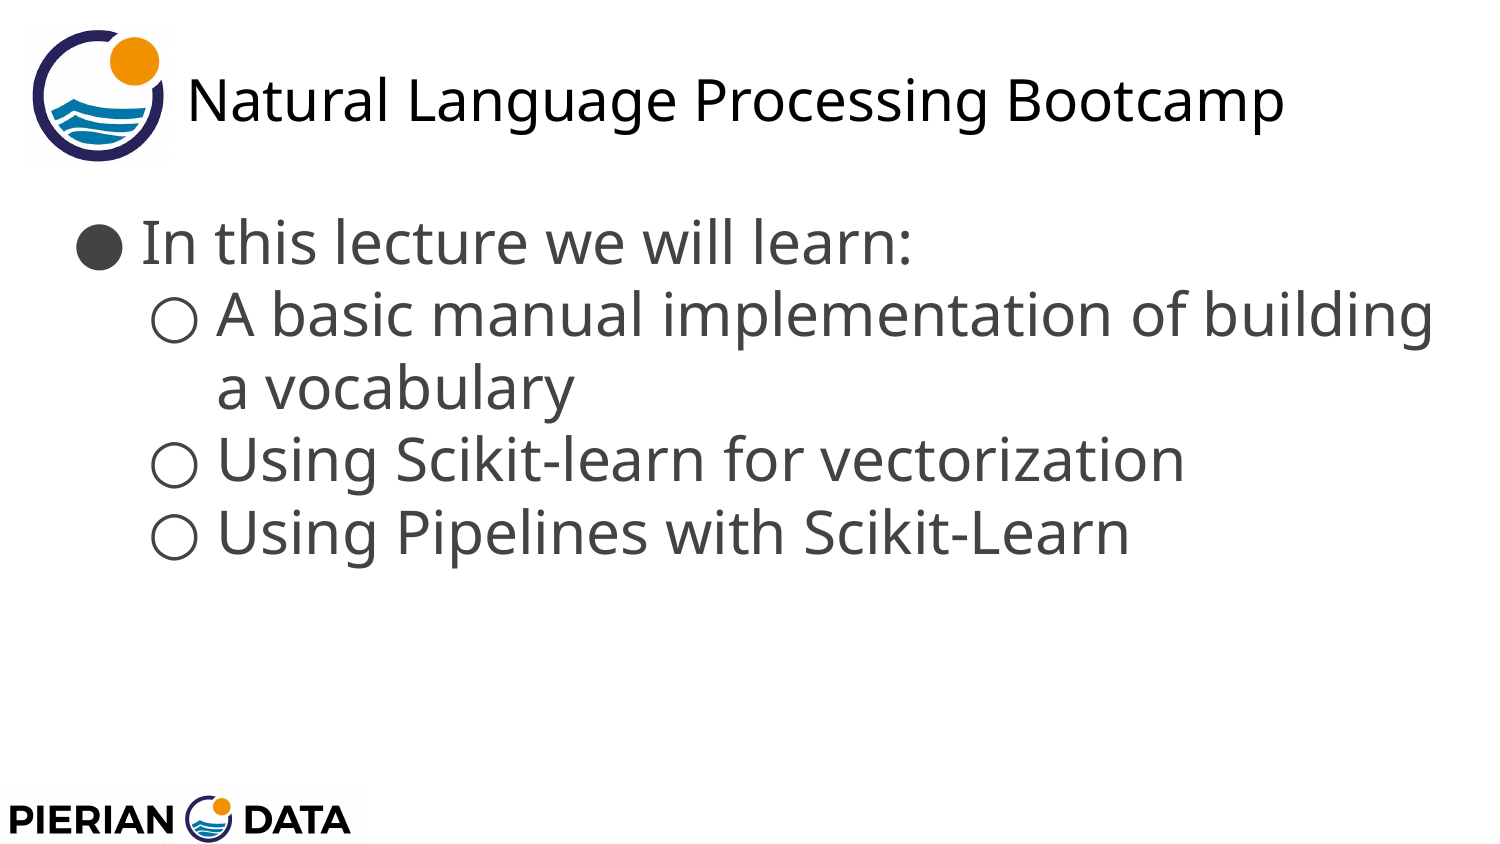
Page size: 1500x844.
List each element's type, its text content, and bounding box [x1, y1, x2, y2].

picture [24, 24, 172, 167]
title Natural Language Processing Bootcamp [176, 48, 1449, 143]
picture [0, 787, 368, 844]
list In this lecture we will learn: A basic manual implementation of building a vocabulary Using Scikit-learn for vectorization Using Pipelines with Scikit-Learn [51, 189, 1476, 750]
